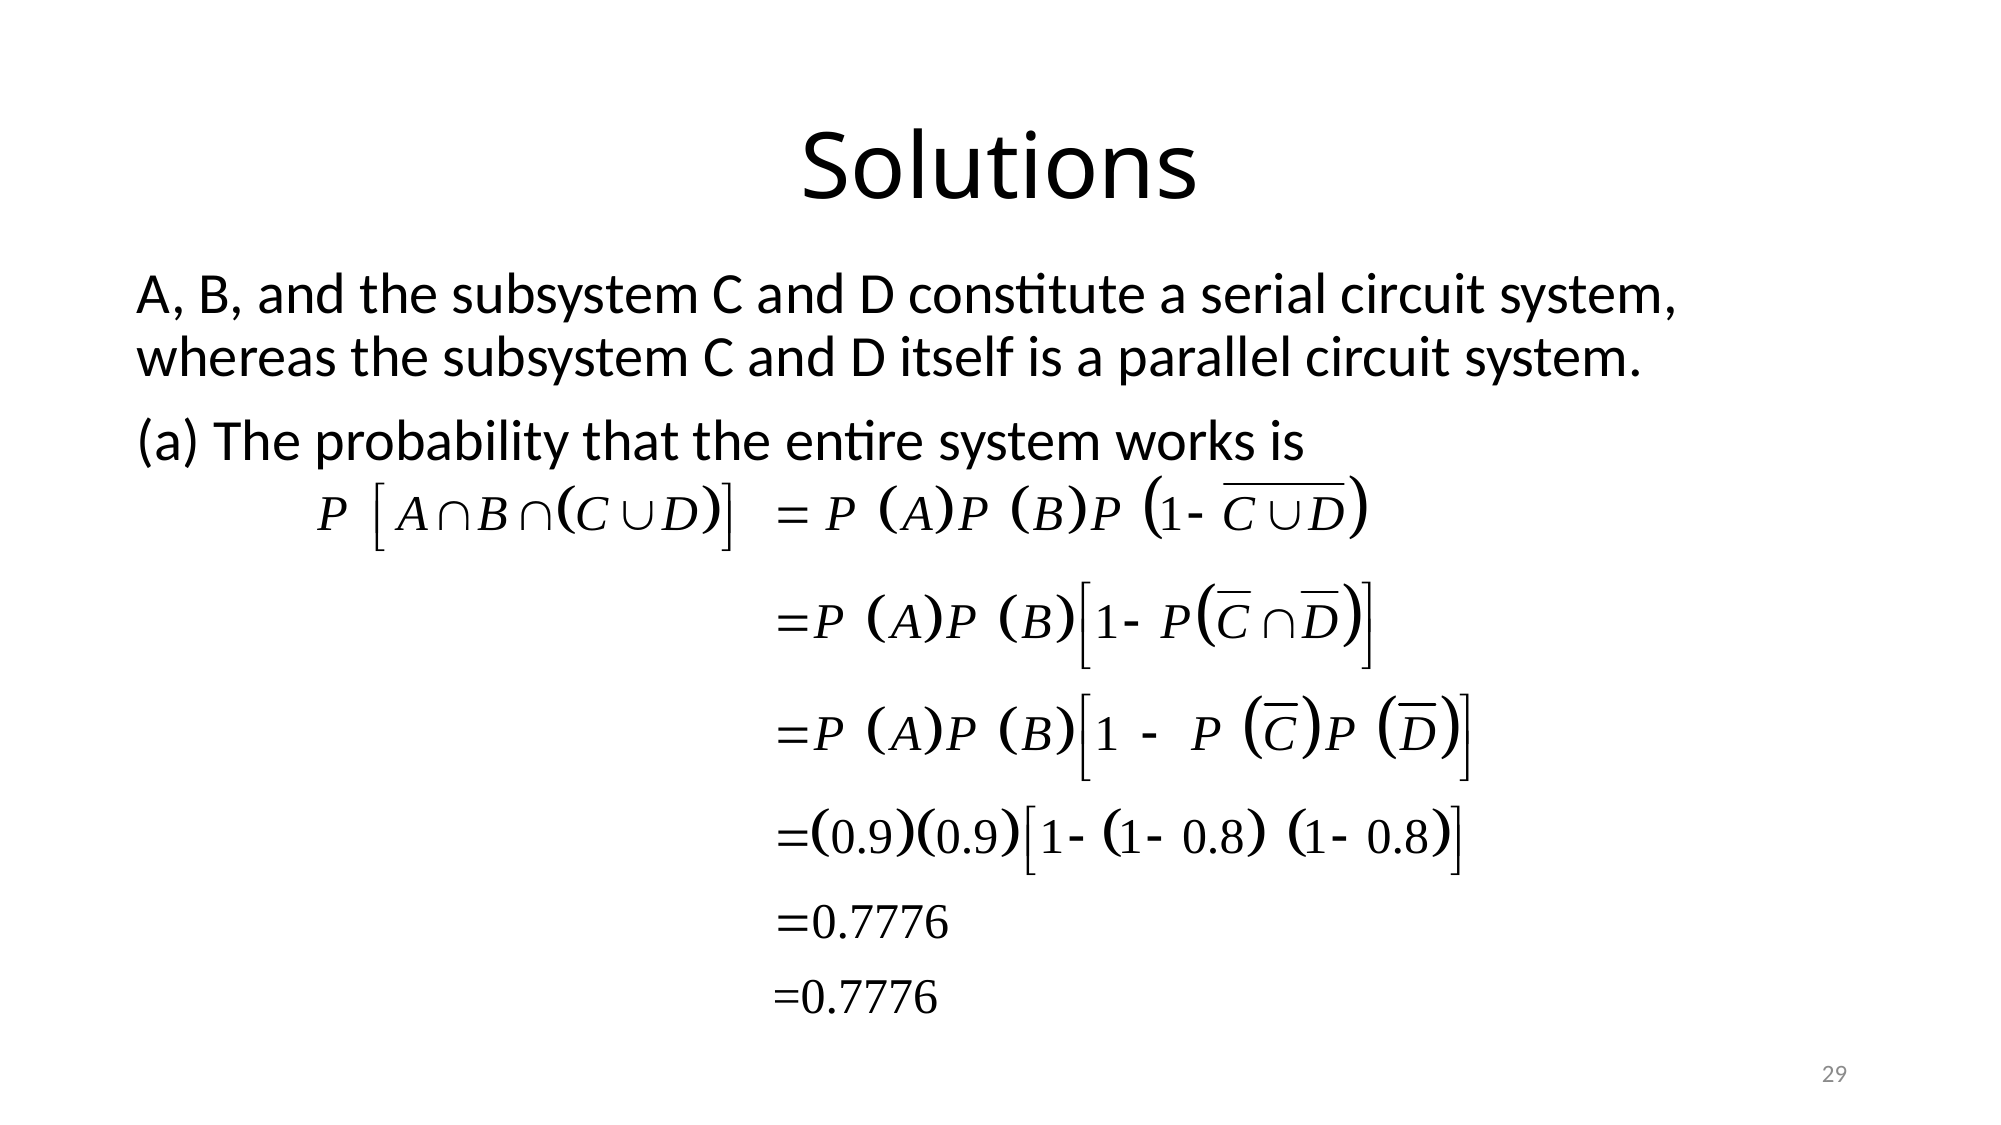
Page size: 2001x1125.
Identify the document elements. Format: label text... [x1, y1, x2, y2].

list A, B, and the subsystem C and D constitute a serial circuit system, whereas the subsystem C and D itself is a parallel circuit system. (a) The probability that the entire system works is [121, 255, 1847, 1043]
title Solutions [137, 59, 1863, 278]
slide_number 29 [1412, 1042, 1863, 1103]
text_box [312, 473, 1482, 1019]
